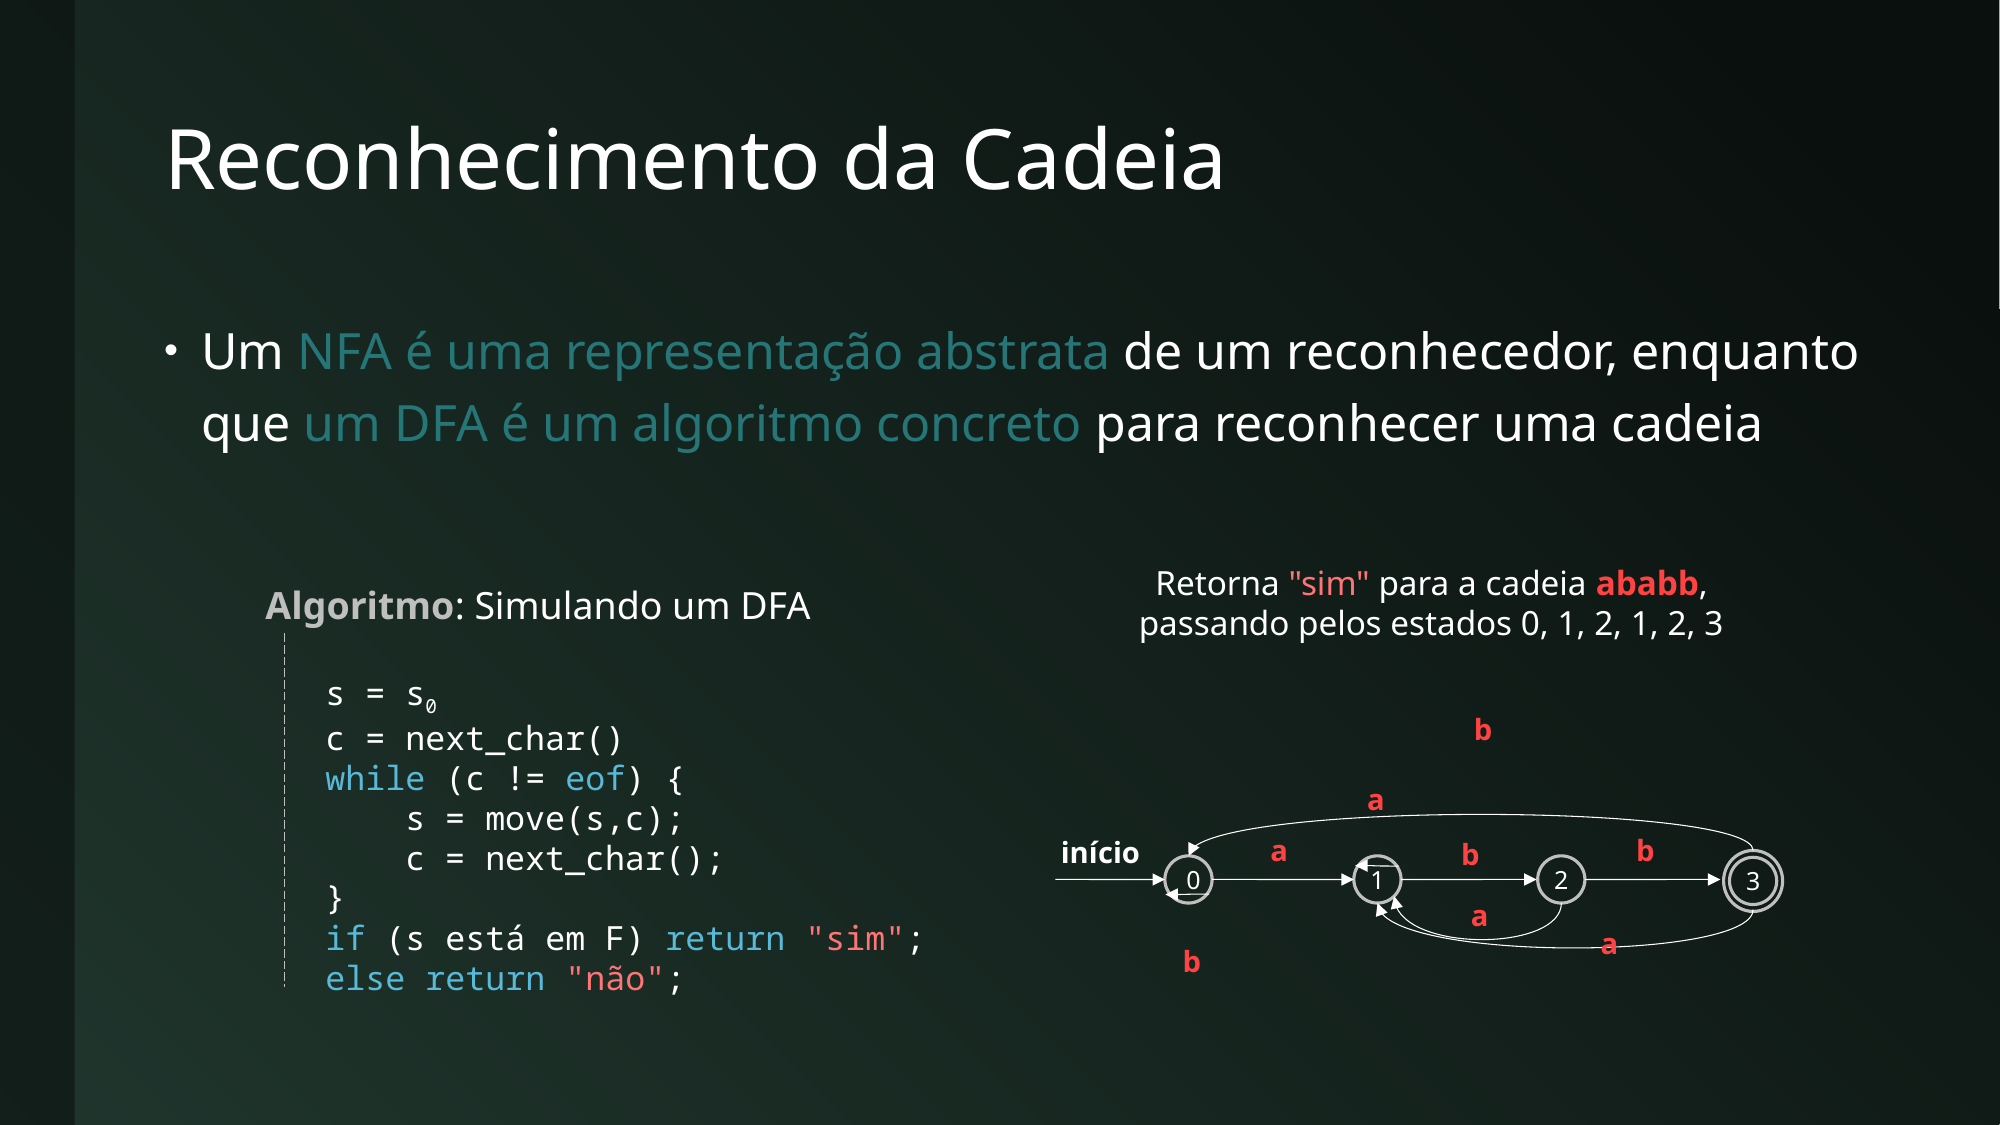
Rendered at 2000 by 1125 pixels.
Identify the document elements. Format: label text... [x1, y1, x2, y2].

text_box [1046, 704, 1783, 987]
list Um NFA é uma representação abstrata de um reconhecedor, enquanto que um DFA é um algoritmo concreto para reconhecer uma cadeia [149, 299, 1898, 1025]
text_box Retorna "sim" para a cadeia ababb, passando pelos estados 0, 1, 2, 1, 2, 3 [1112, 554, 1751, 650]
text_box Algoritmo: Simulando um DFA s = s0 c = next_char() while (c != eof) { s = move(s,c); c = next_char(); } if (s está em F) return "sim"; else return "não"; [250, 574, 941, 1004]
title Reconhecimento da Cadeia [149, 62, 1898, 263]
